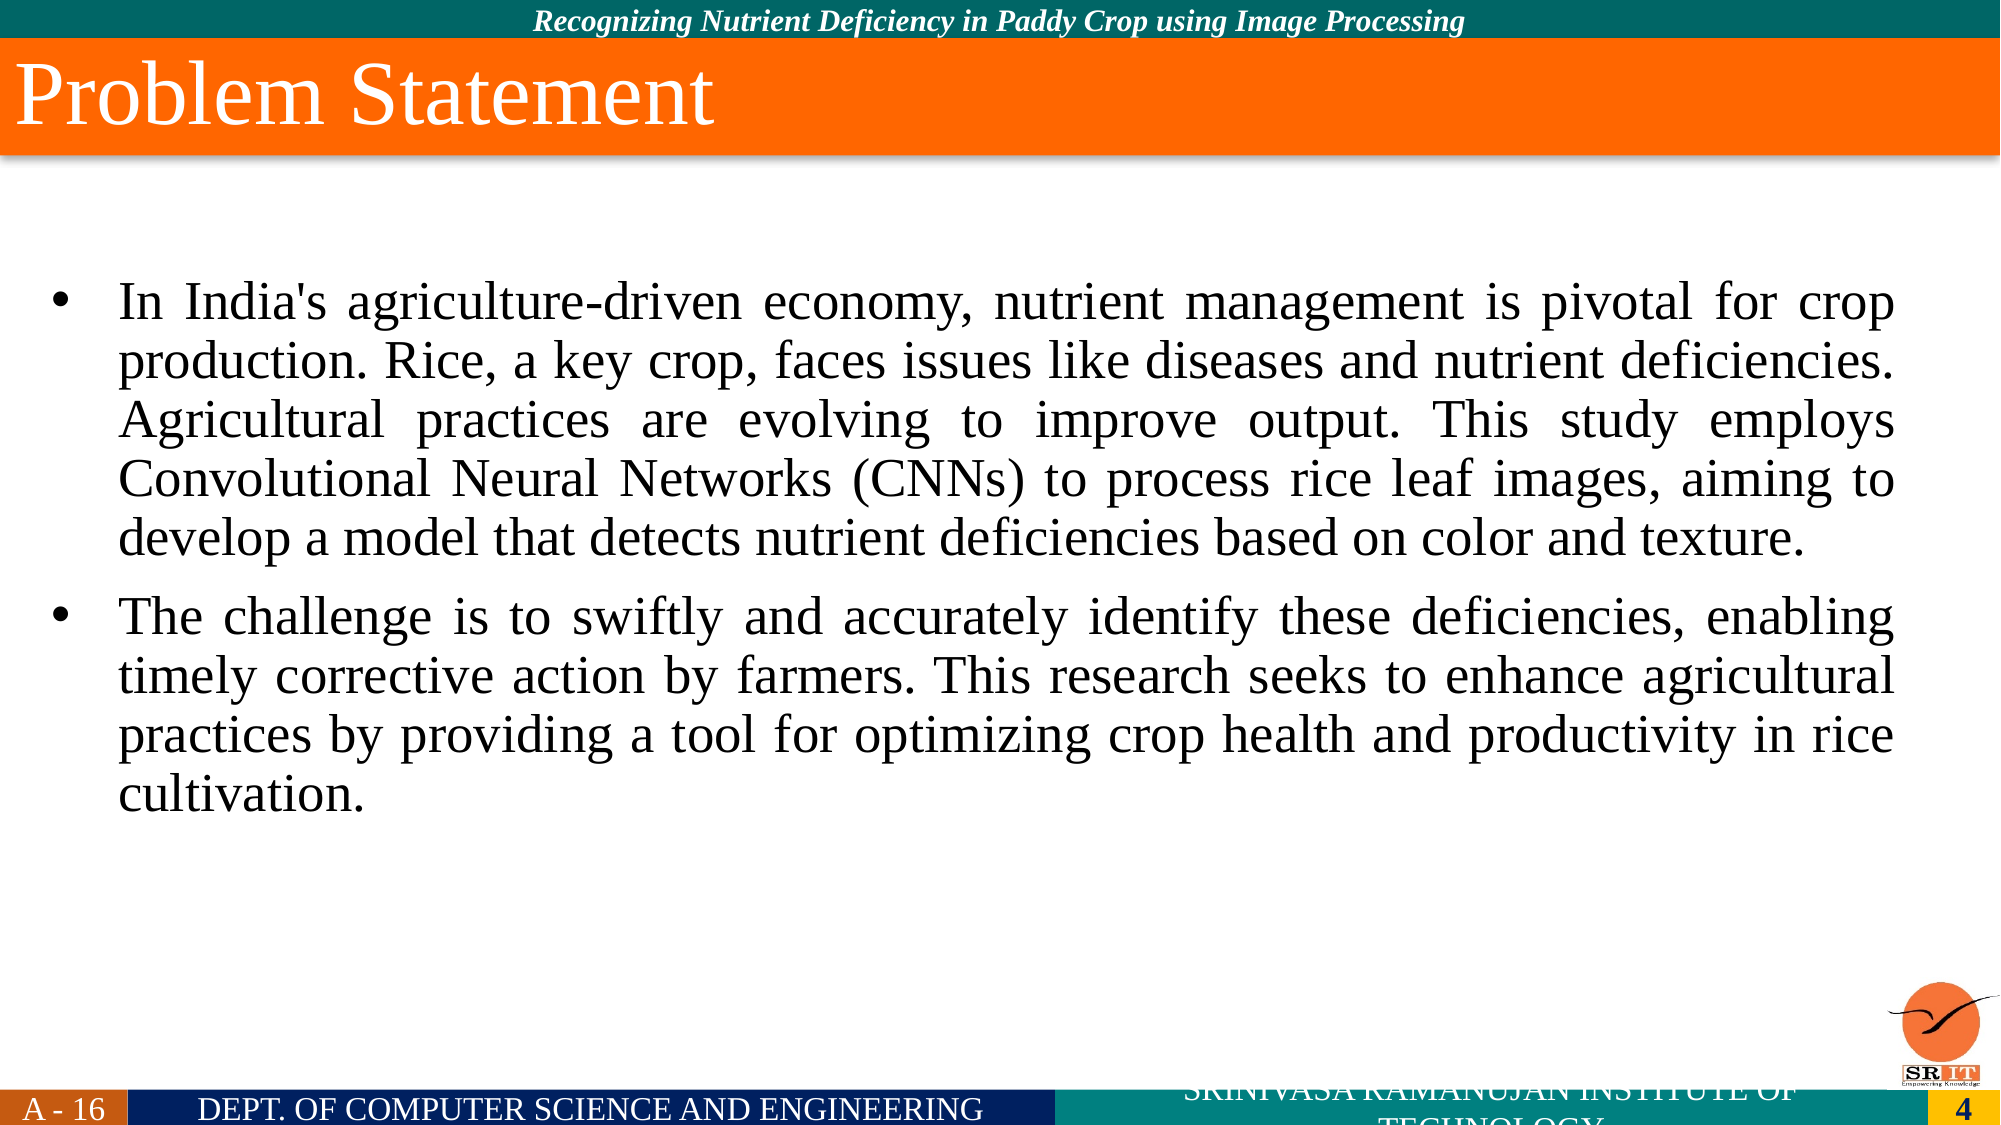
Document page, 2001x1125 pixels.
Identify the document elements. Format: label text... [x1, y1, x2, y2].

list In India's agriculture-driven economy, nutrient management is pivotal for crop production. Rice, a key crop, faces issues like diseases and nutrient deficiencies. Agricultural practices are evolving to improve output. This study employs Convolutional Neural Networks (CNNs) to process rice leaf images, aiming to develop a model that detects nutrient deficiencies based on color and texture. The challenge is to swiftly and accurately identify these deficiencies, enabling timely corrective action by farmers. This research seeks to enhance agricultural practices by providing a tool for optimizing crop health and productivity in rice cultivation. [32, 179, 1913, 1013]
picture [1887, 977, 2000, 1090]
title Problem Statement [0, 38, 2000, 156]
